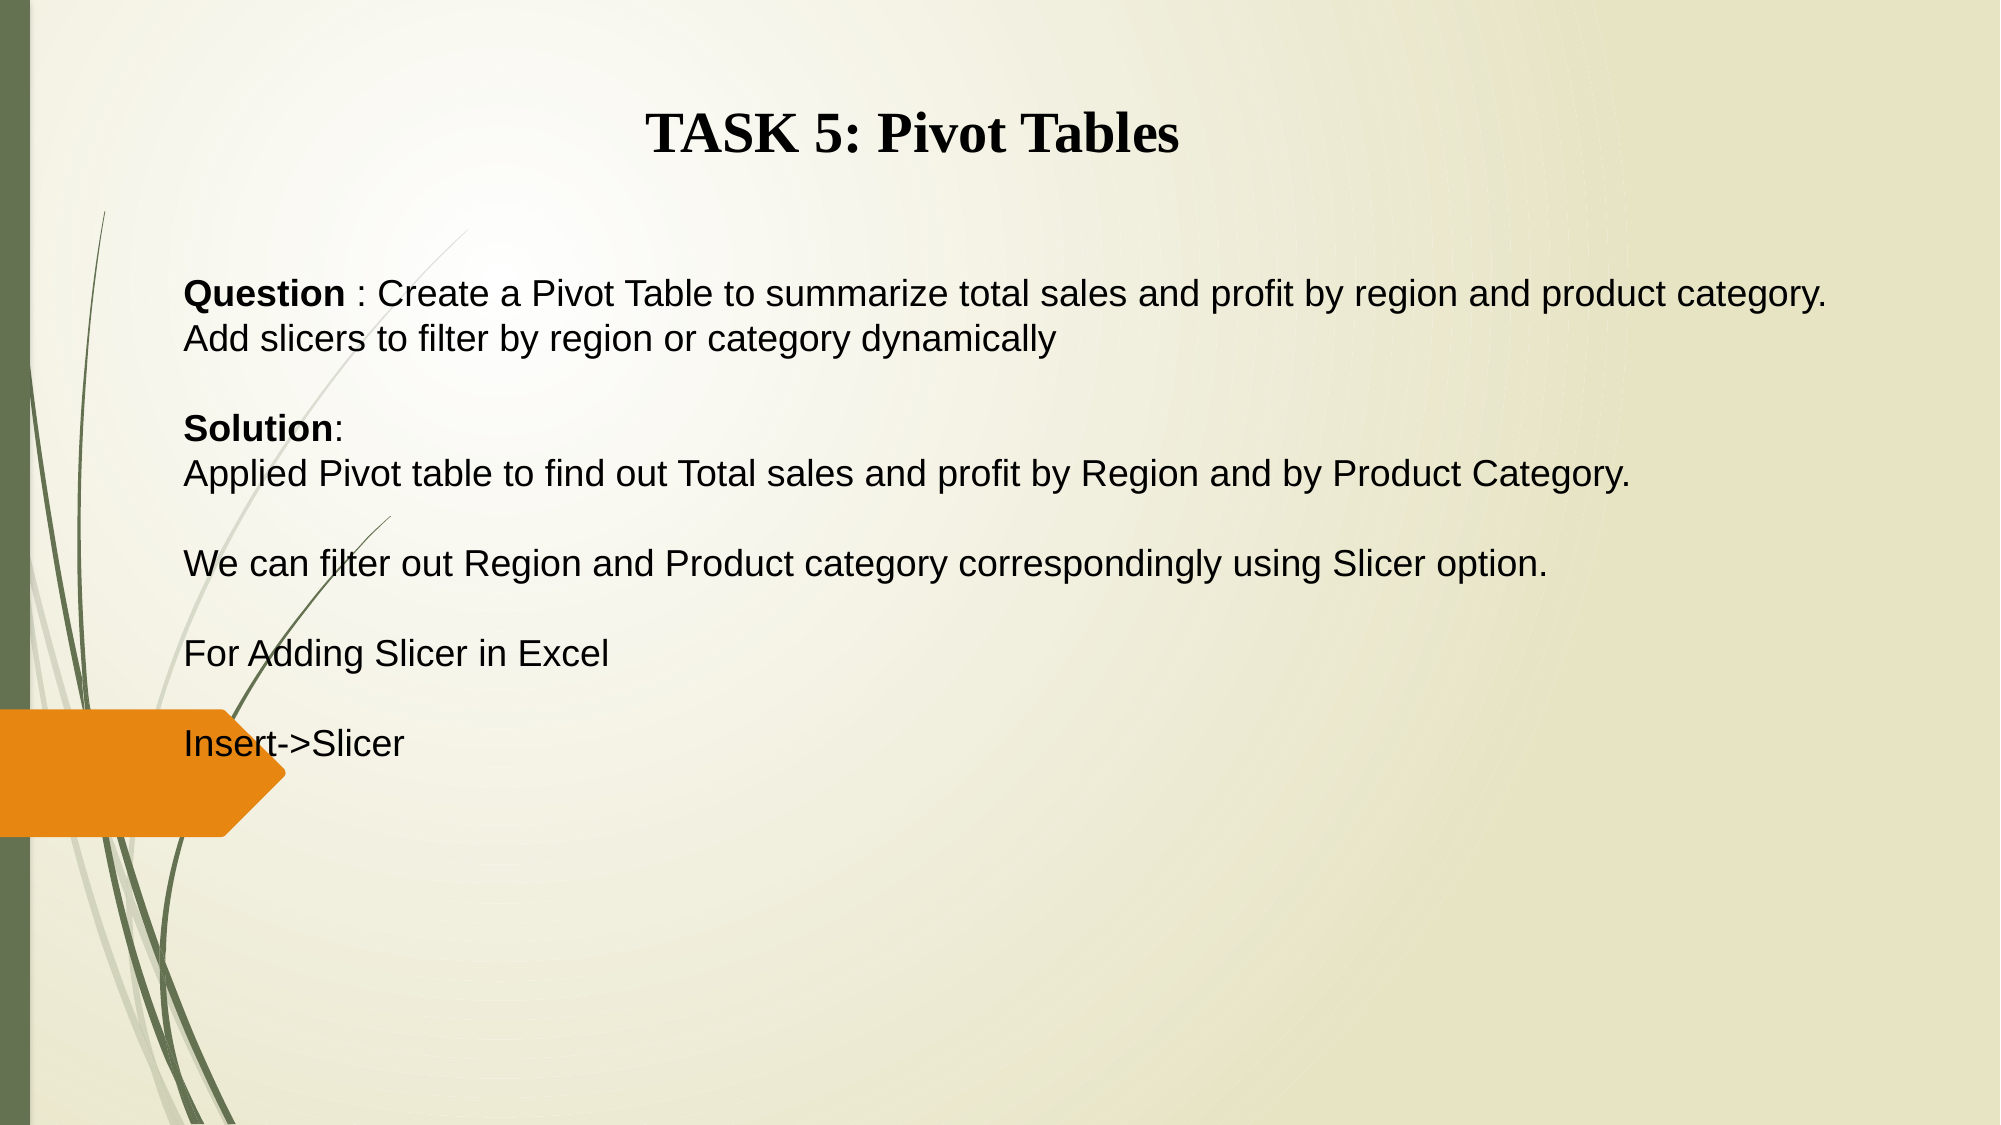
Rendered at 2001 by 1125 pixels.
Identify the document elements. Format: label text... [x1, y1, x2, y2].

text_box Question : Create a Pivot Table to summarize total sales and profit by region and product category. Add slicers to filter by region or category dynamically Solution: Applied Pivot table to find out Total sales and profit by Region and by Product Category. We can filter out Region and Product category correspondingly using Slicer option. For Adding Slicer in Excel Insert->Slicer [168, 216, 1861, 862]
text_box TASK 5: Pivot Tables [630, 87, 1618, 172]
